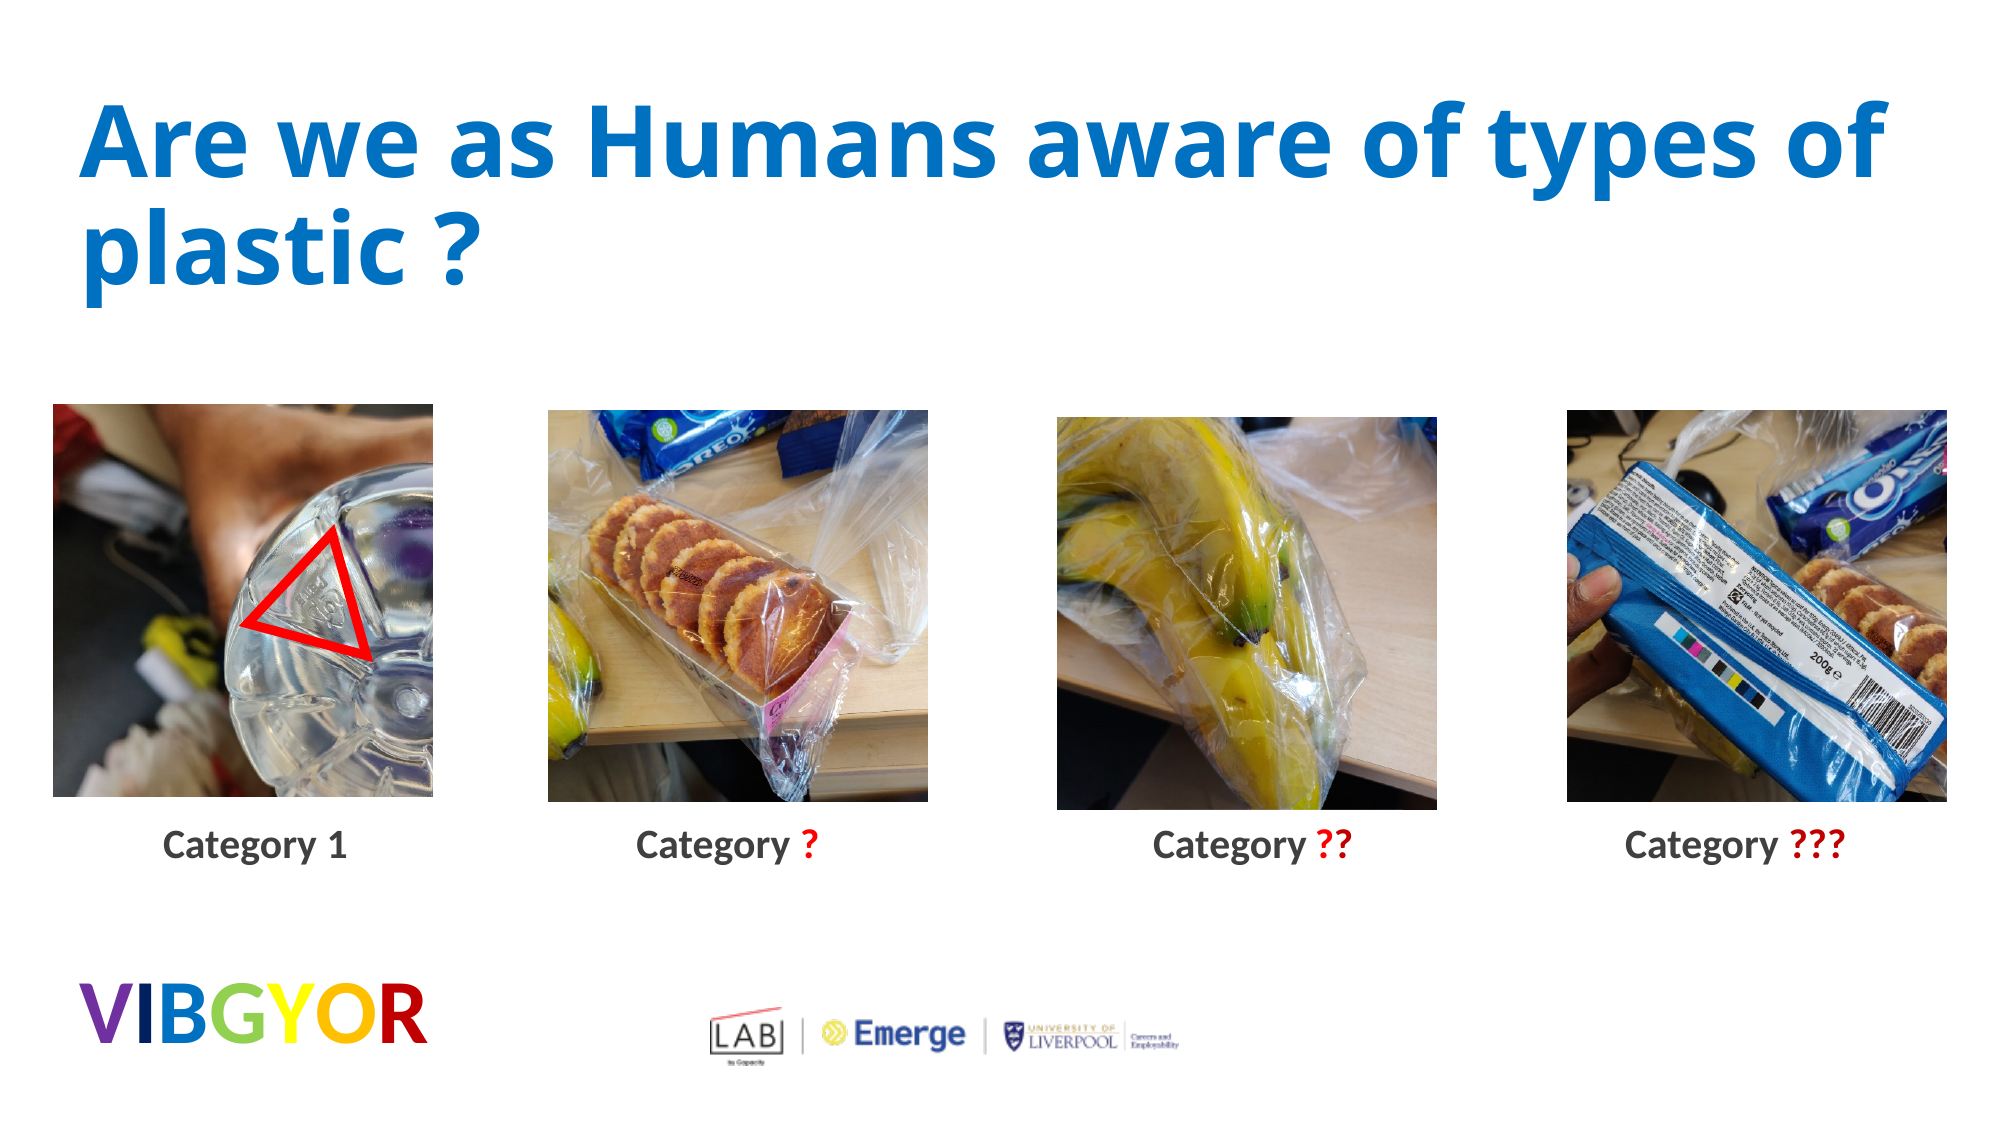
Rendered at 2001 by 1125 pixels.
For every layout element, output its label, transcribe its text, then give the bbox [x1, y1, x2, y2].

picture [709, 1007, 1179, 1066]
text_box VIBGYOR [64, 944, 479, 1070]
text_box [53, 404, 1947, 882]
text_box Are we as Humans aware of types of plastic ? [64, 79, 1913, 319]
